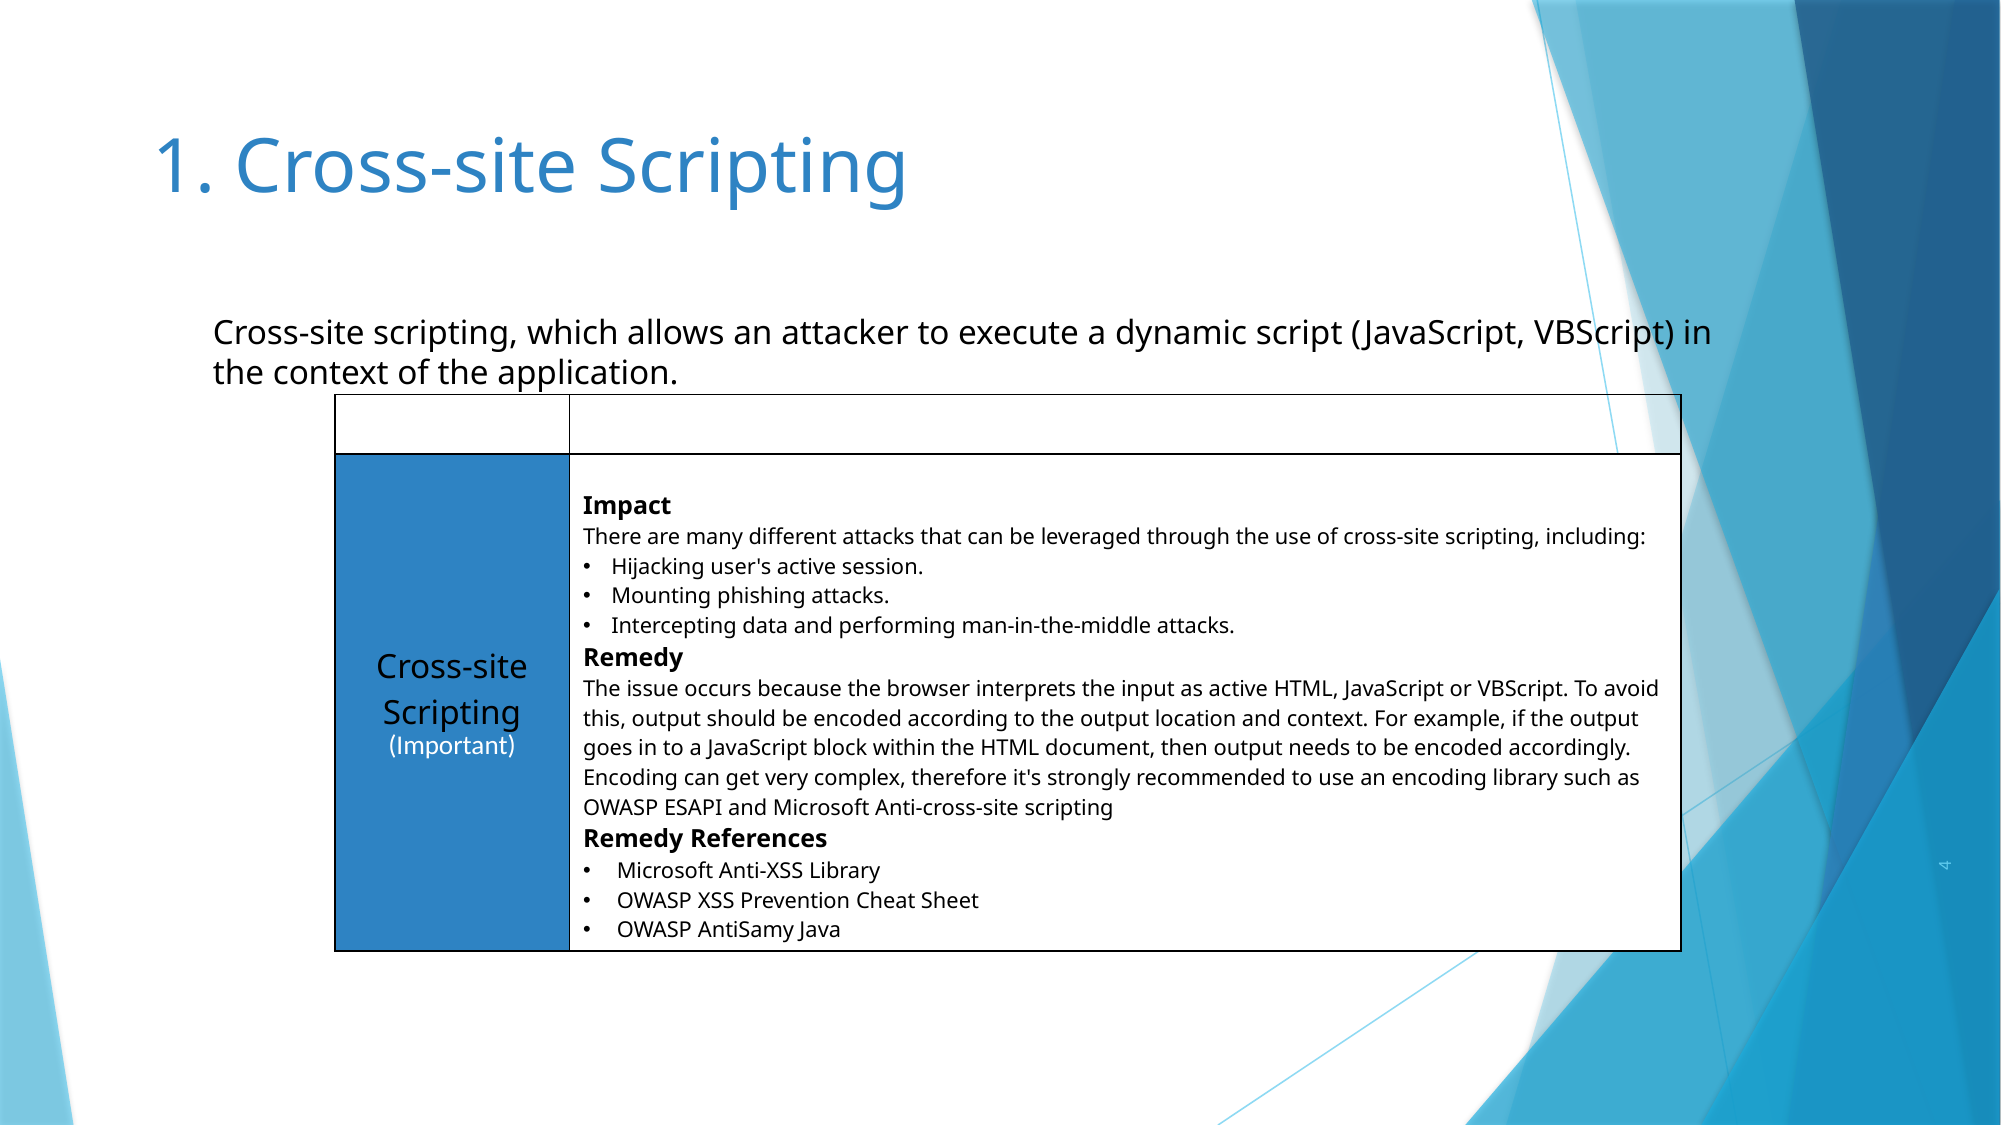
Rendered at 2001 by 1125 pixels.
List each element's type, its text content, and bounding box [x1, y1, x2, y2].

title 1. Cross-site Scripting [137, 59, 1863, 278]
table_cell Impact There are many different attacks that can be leveraged through the use of cross-site scripting, including: Hijacking user's active session. Mounting phishing attacks. Intercepting data and performing man-in-the-middle attacks. Remedy The issue occurs because the browser interprets the input as active HTML, JavaScript or VBScript. To avoid this, output should be encoded according to the output location and context. For example, if the output goes in to a JavaScript block within the HTML document, then output needs to be encoded accordingly. Encoding can get very complex, therefore it's strongly recommended to use an encoding library such as OWASP ESAPI and Microsoft Anti-cross-site scripting Remedy References Microsoft Anti-XSS Library OWASP XSS Prevention Cheat Sheet OWASP AntiSamy Java [570, 455, 1680, 950]
table_cell Cross-site Scripting (Important) [336, 455, 569, 950]
table_header [336, 399, 569, 453]
text_box Cross-site scripting, which allows an attacker to execute a dynamic script (JavaScript, VBScript) in the context of the application. [198, 304, 1779, 399]
table_header [570, 399, 1680, 453]
slide_number 4 [1906, 846, 1981, 1062]
